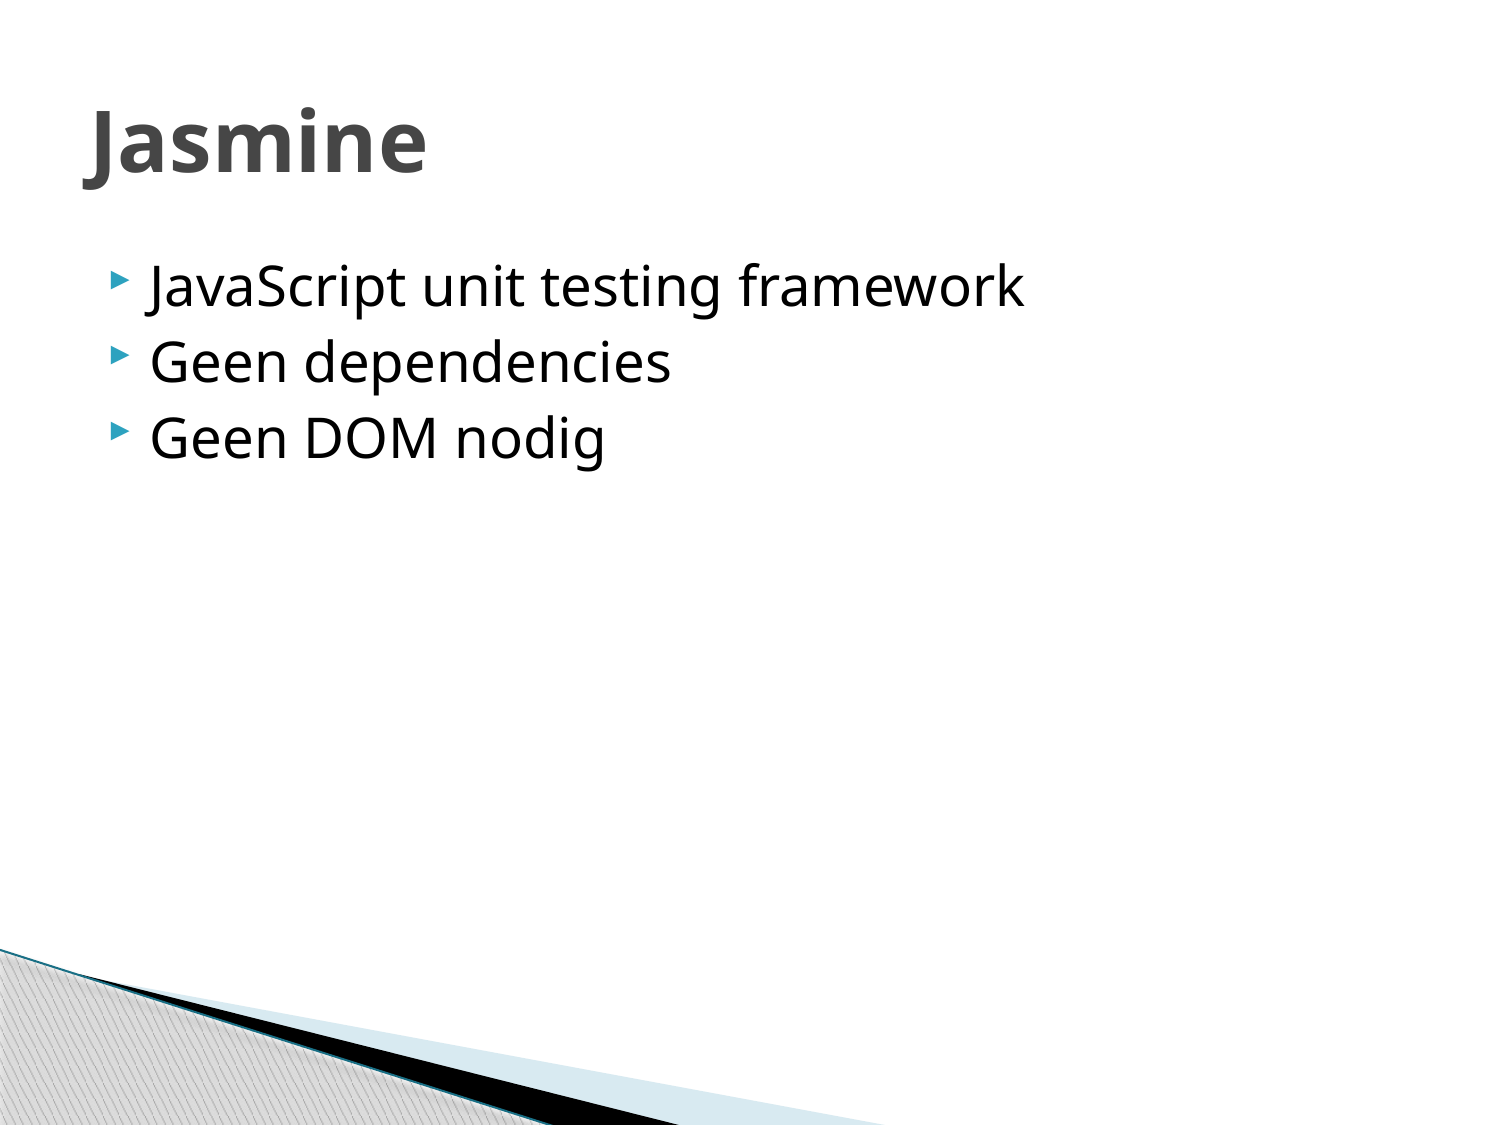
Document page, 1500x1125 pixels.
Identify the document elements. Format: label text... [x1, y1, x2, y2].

title Jasmine [75, 45, 1425, 233]
list JavaScript unit testing framework Geen dependencies Geen DOM nodig [75, 243, 1425, 986]
